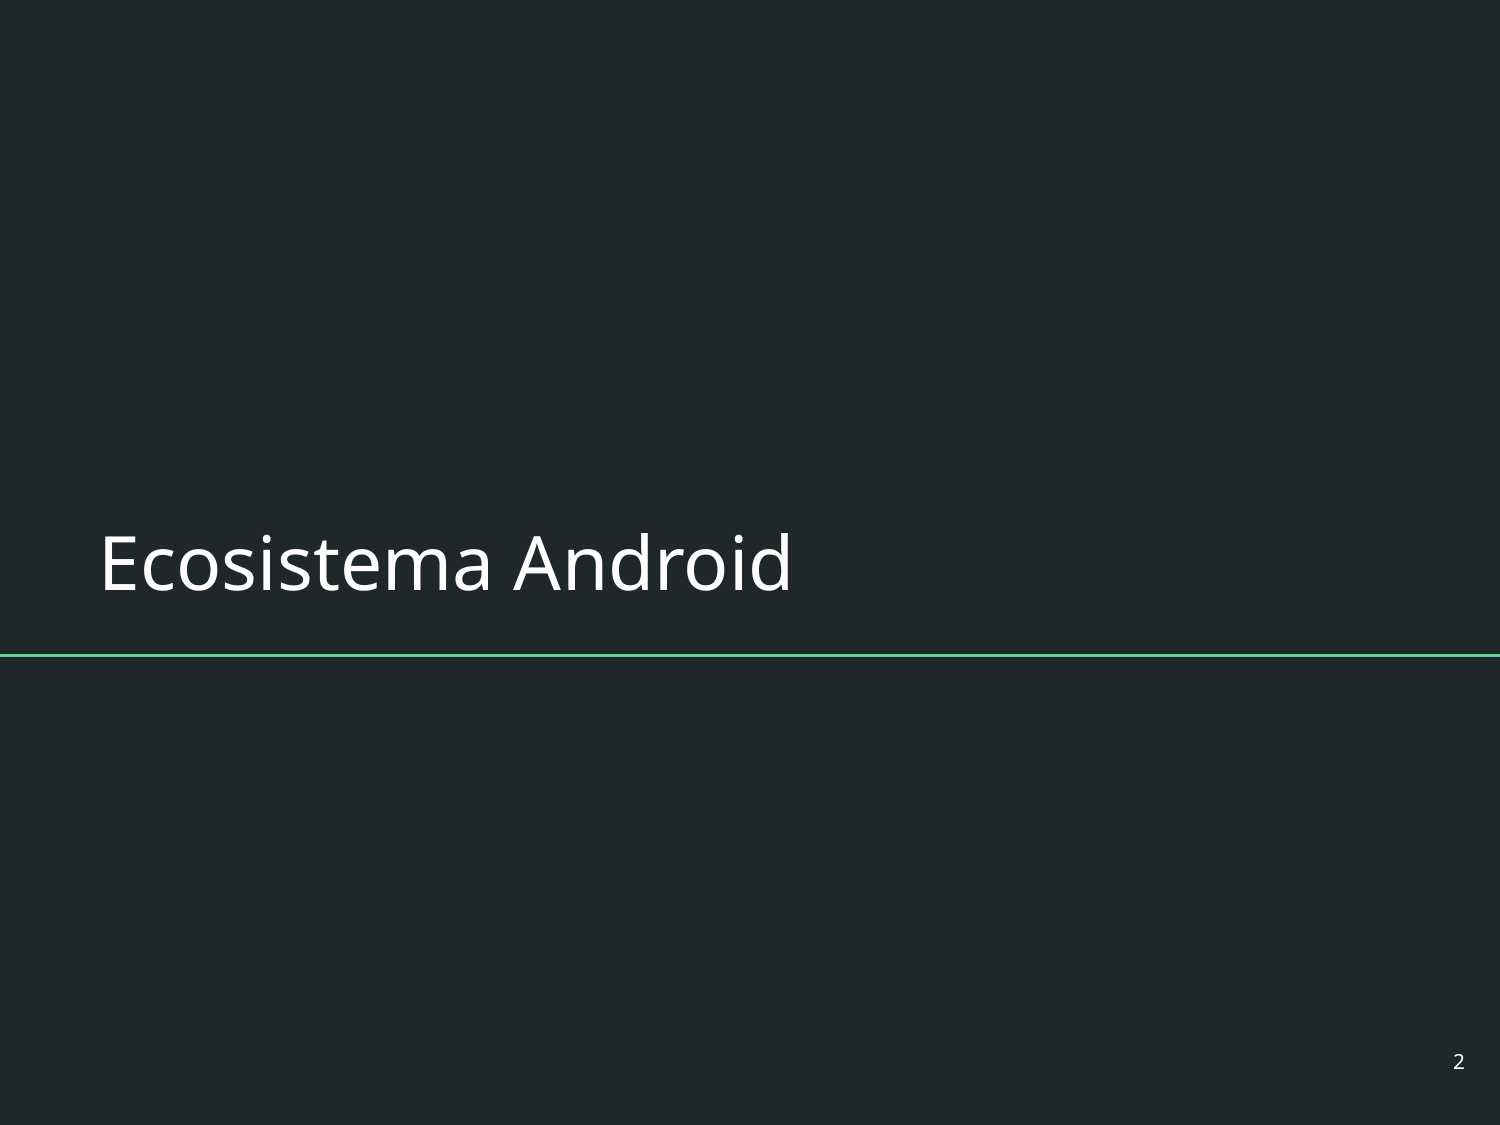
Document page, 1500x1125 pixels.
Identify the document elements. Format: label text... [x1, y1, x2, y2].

title Ecosistema Android [83, 450, 1417, 621]
slide_number ‹#› [1389, 1019, 1480, 1106]
